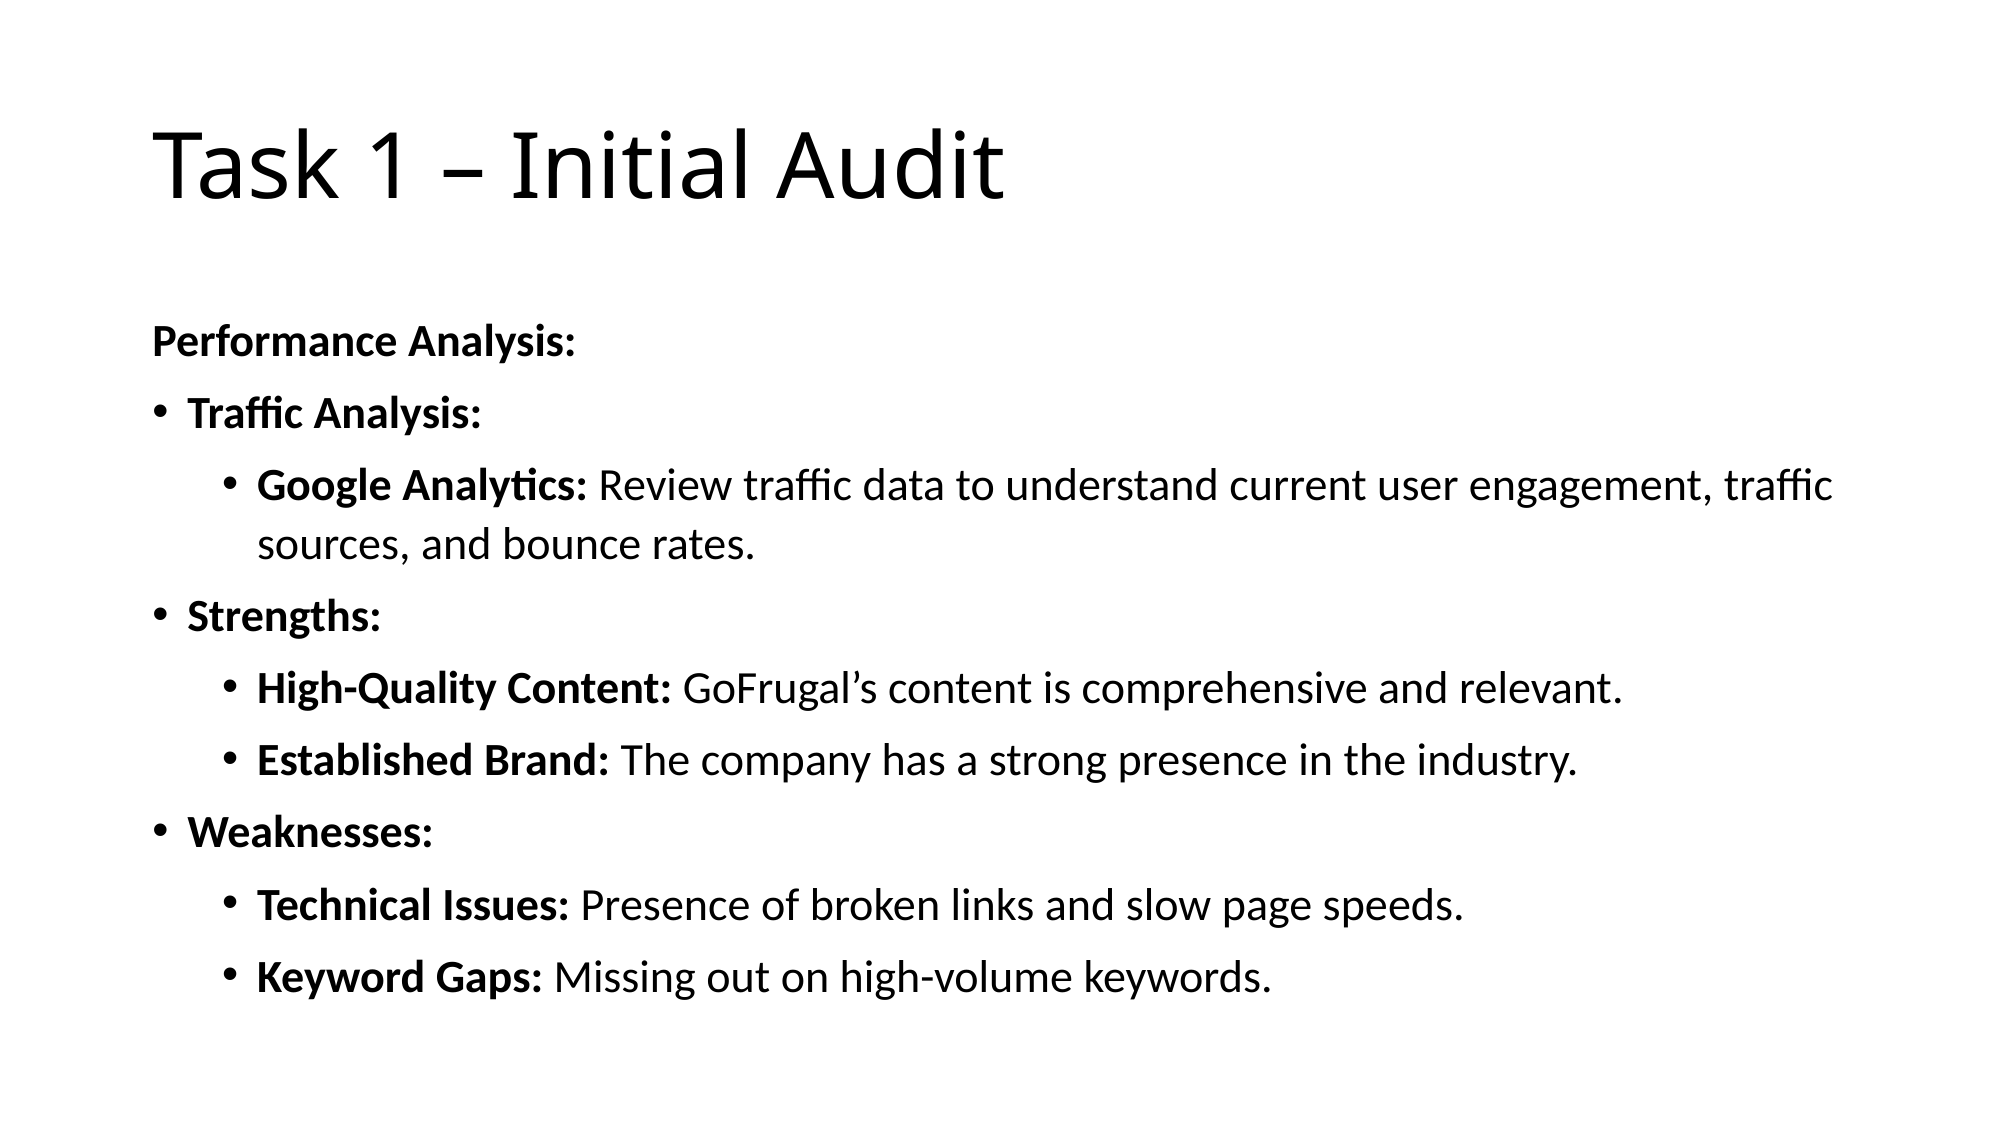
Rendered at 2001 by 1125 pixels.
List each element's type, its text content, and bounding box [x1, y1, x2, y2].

title Task 1 – Initial Audit [137, 59, 1863, 278]
list Performance Analysis: Traffic Analysis: Google Analytics: Review traffic data to understand current user engagement, traffic sources, and bounce rates. Strengths: High-Quality Content: GoFrugal’s content is comprehensive and relevant. Established Brand: The company has a strong presence in the industry. Weaknesses: Technical Issues: Presence of broken links and slow page speeds. Keyword Gaps: Missing out on high-volume keywords. [137, 299, 1863, 1014]
